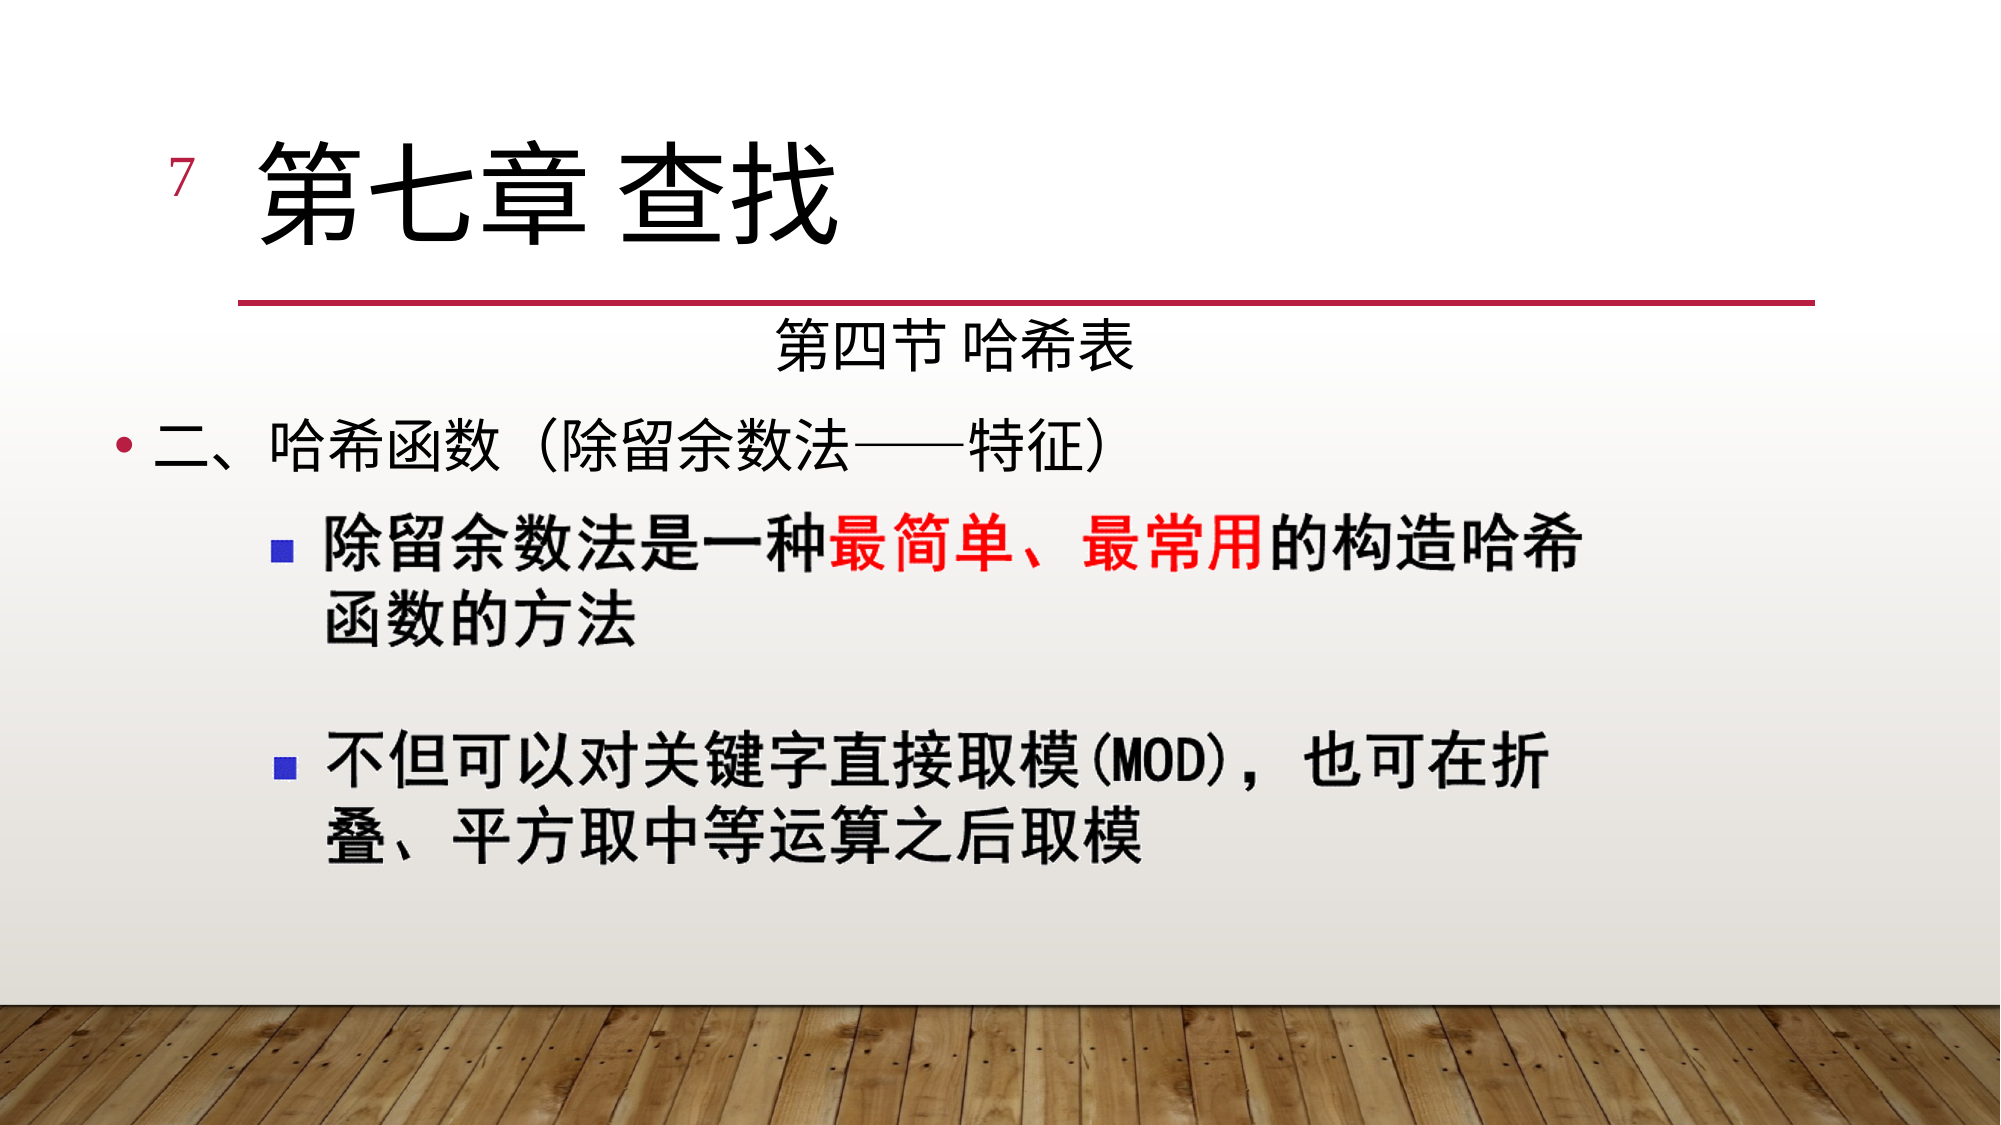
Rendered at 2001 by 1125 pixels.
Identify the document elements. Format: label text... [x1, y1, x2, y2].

slide_number 7 [78, 131, 212, 214]
picture [266, 498, 1586, 655]
title 第七章 查找 [238, 131, 1814, 305]
picture [254, 715, 1574, 872]
text_box 第四节 哈希表 [758, 301, 1666, 387]
picture [0, 1005, 2000, 1125]
list 二、哈希函数（除留余数法——特征） [100, 387, 2000, 1088]
